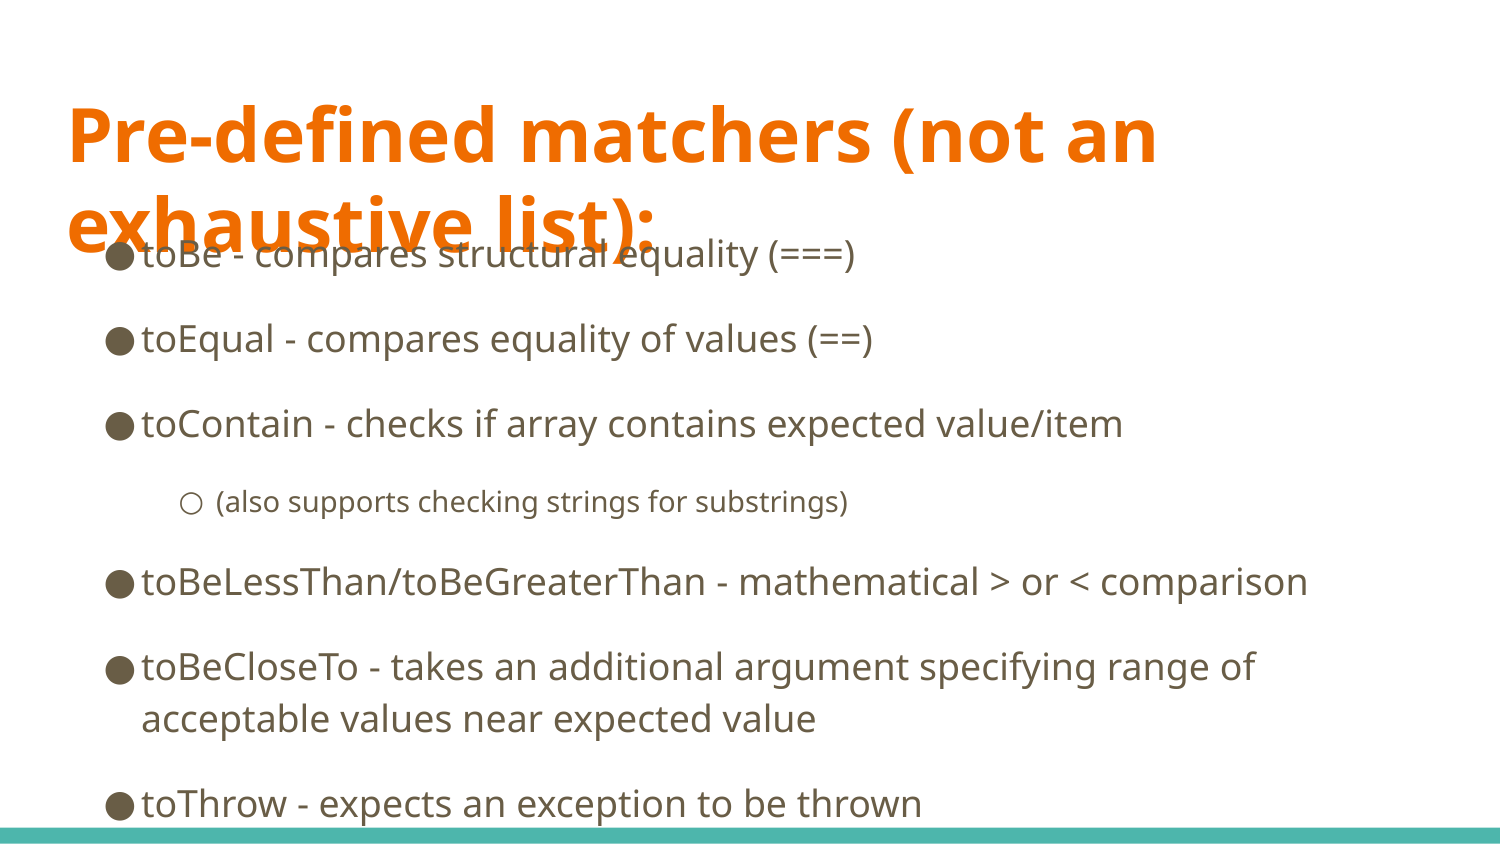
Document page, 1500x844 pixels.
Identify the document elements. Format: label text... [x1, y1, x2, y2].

list toBe - compares structural equality (===) toEqual - compares equality of values (==) toContain - checks if array contains expected value/item (also supports checking strings for substrings) toBeLessThan/toBeGreaterThan - mathematical > or < comparison toBeCloseTo - takes an additional argument specifying range of acceptable values near expected value toThrow - expects an exception to be thrown toMatch - compares result to a regular expression [51, 207, 1449, 750]
title Pre-defined matchers (not an exhaustive list): [51, 72, 1449, 189]
